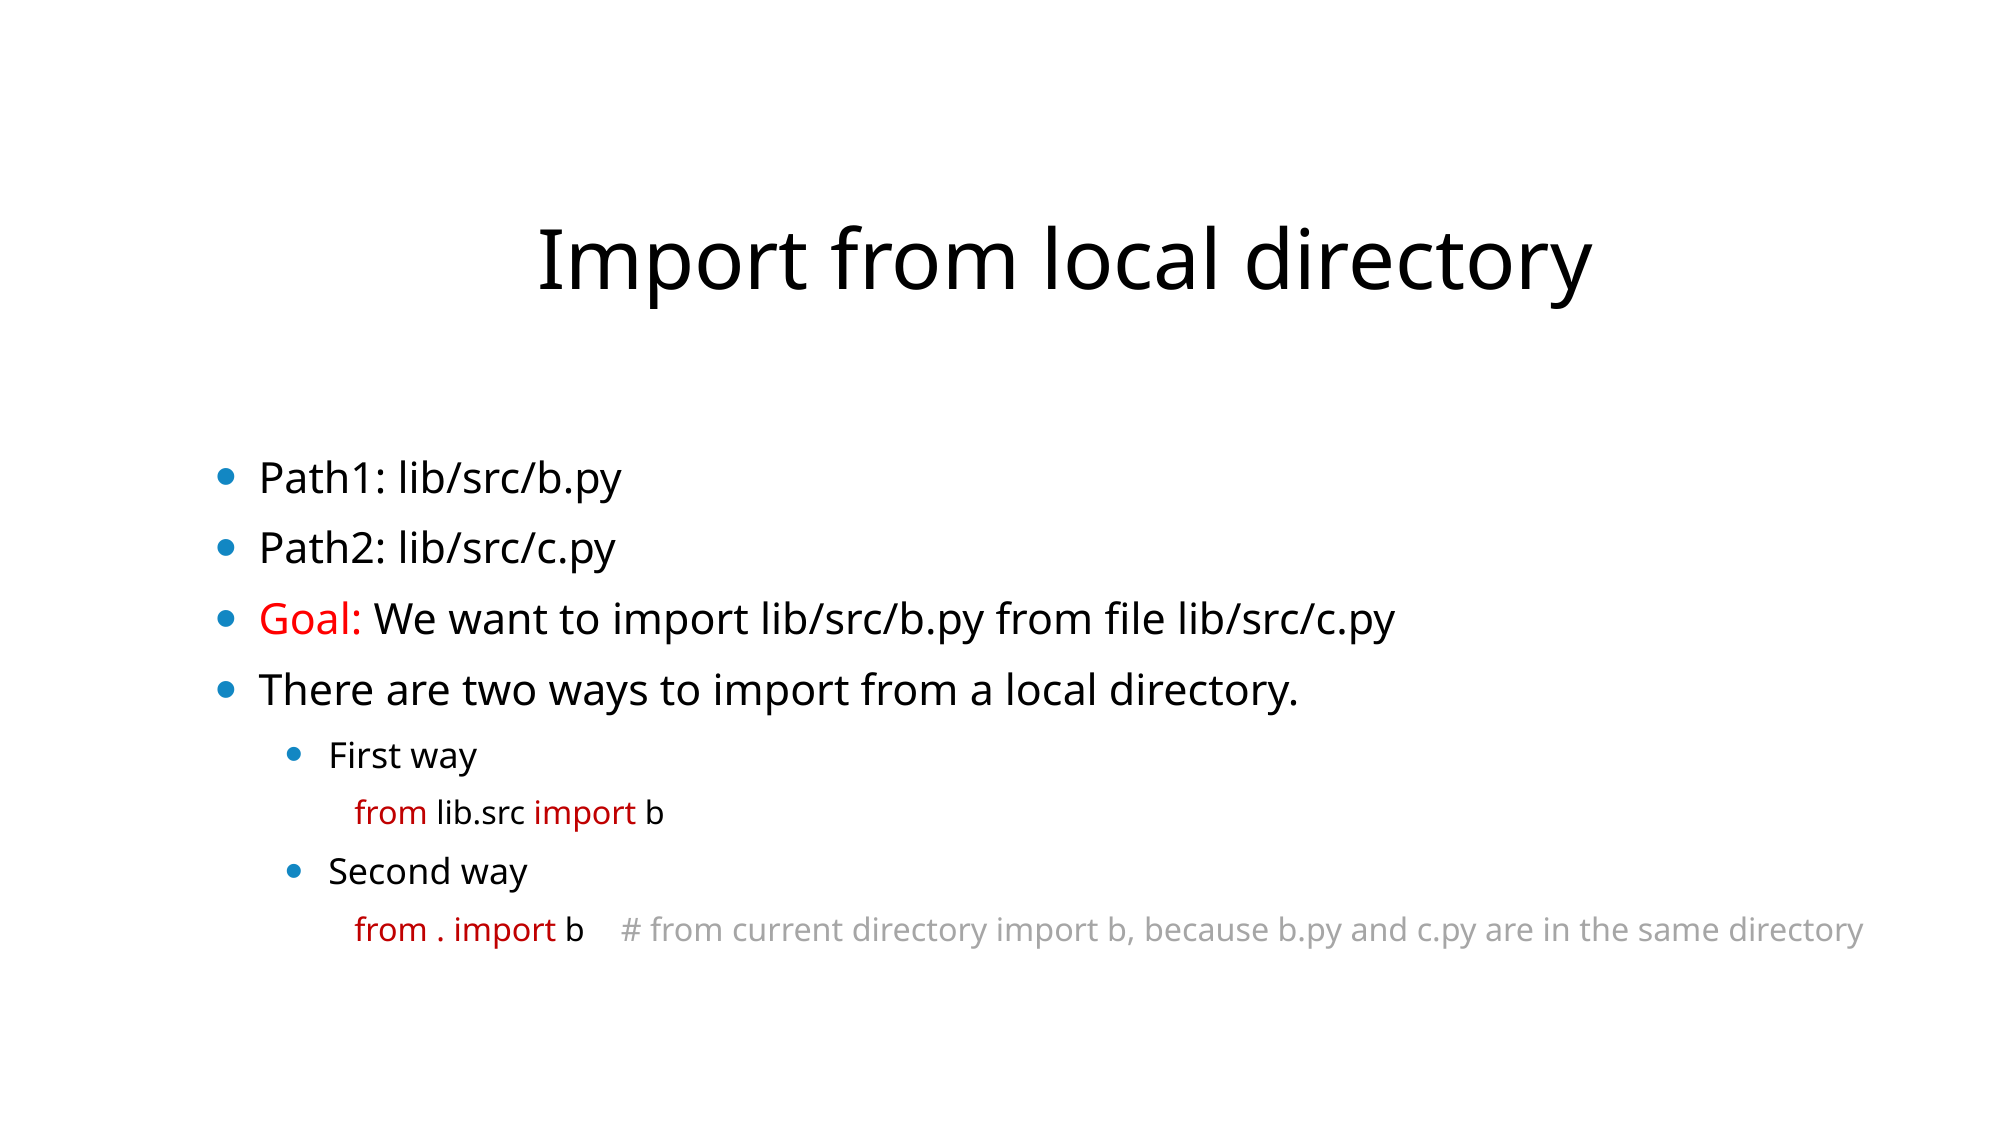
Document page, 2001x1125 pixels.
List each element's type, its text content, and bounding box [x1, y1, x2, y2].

title Import from local directory [243, 112, 1887, 400]
list Path1: lib/src/b.py Path2: lib/src/c.py Goal: We want to import lib/src/b.py from file lib/src/c.py There are two ways to import from a local directory. First way from lib.src import b Second way from . import b # from current directory import b, because b.py and c.py are in the same directory [200, 437, 1887, 961]
